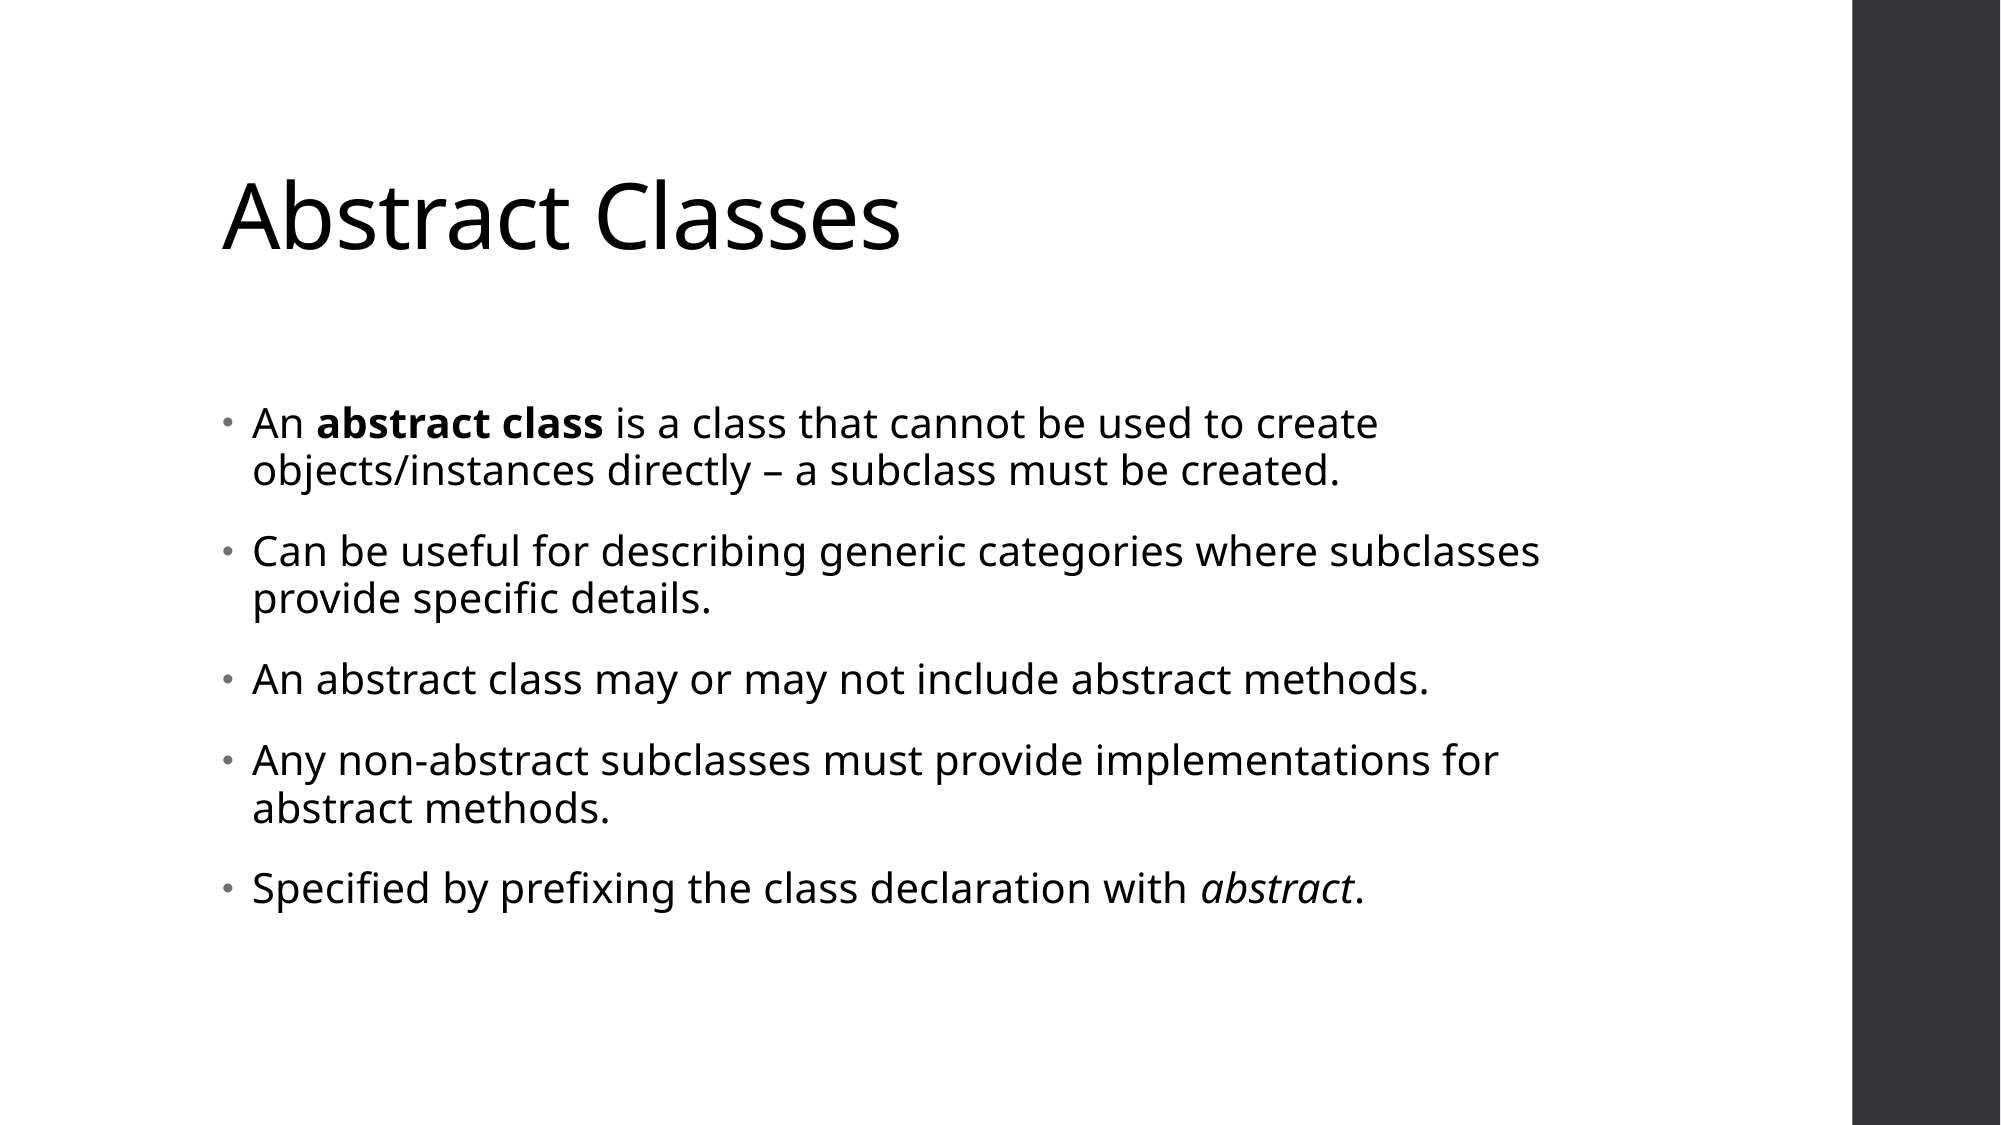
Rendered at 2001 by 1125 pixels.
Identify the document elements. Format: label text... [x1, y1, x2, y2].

title Abstract Classes [206, 60, 1797, 278]
list An abstract class is a class that cannot be used to create objects/instances directly – a subclass must be created. Can be useful for describing generic categories where subclasses provide specific details. An abstract class may or may not include abstract methods. Any non-abstract subclasses must provide implementations for abstract methods. Specified by prefixing the class declaration with abstract. [206, 299, 1617, 1014]
